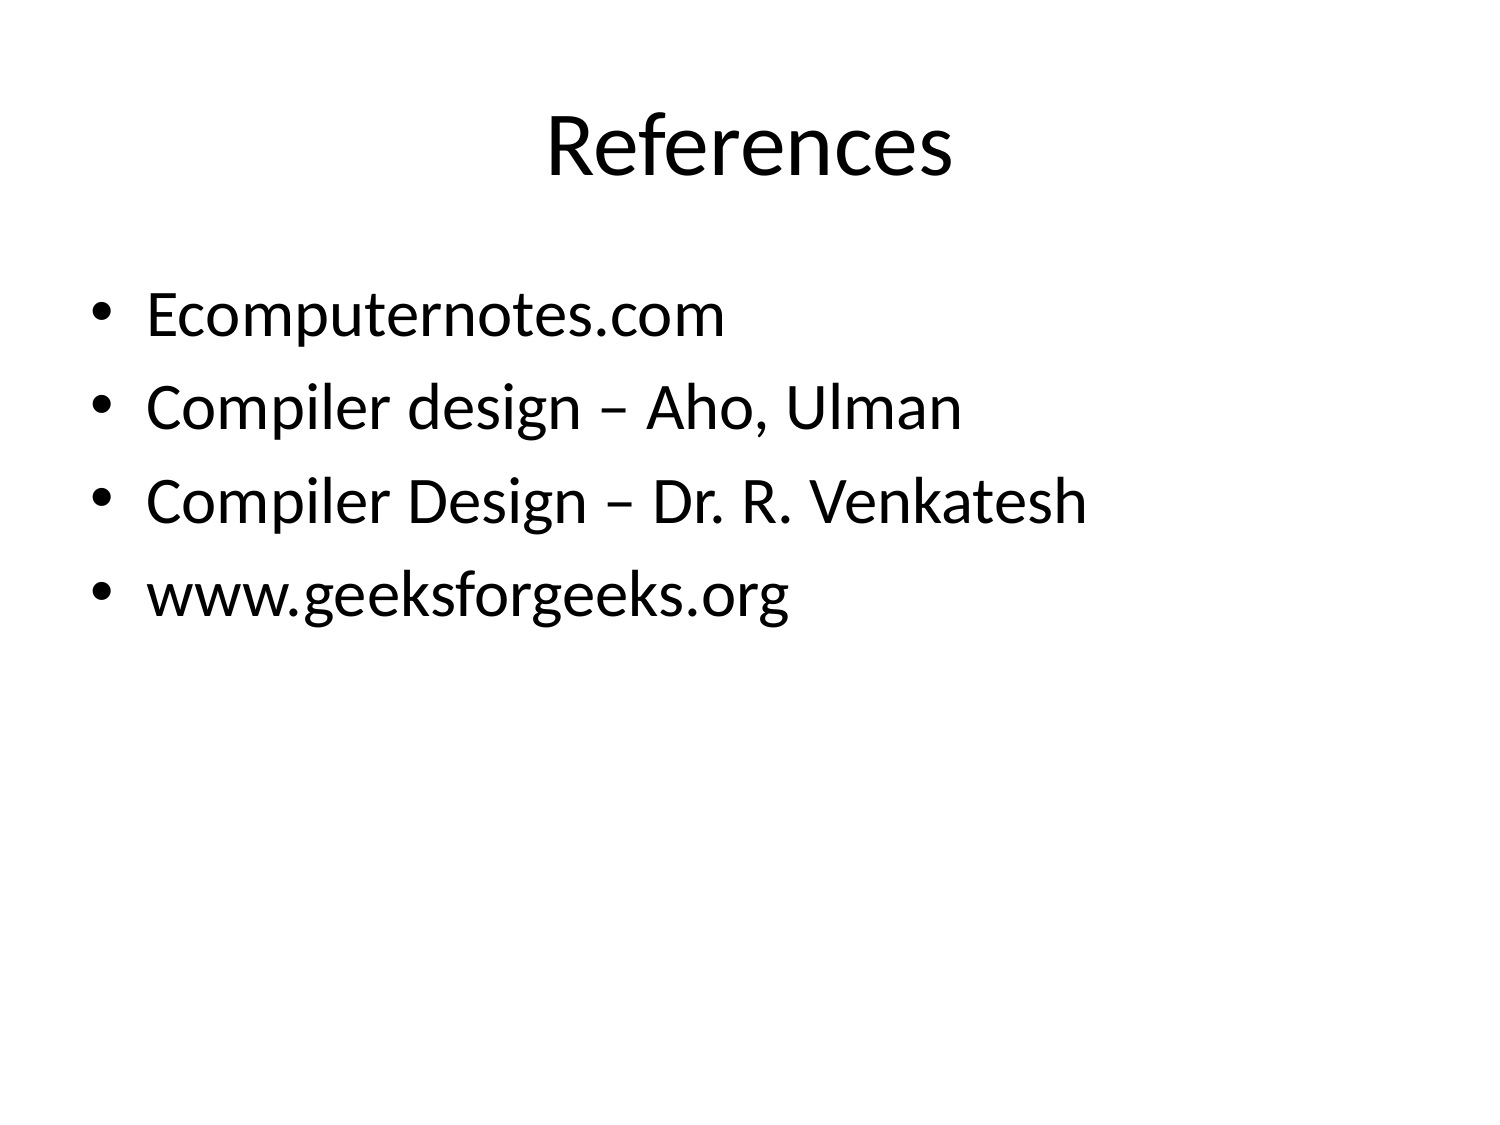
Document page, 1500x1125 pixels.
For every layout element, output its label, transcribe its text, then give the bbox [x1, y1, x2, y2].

title References [75, 45, 1425, 233]
list Ecomputernotes.com Compiler design – Aho, Ulman Compiler Design – Dr. R. Venkatesh www.geeksforgeeks.org [75, 262, 1425, 1005]
